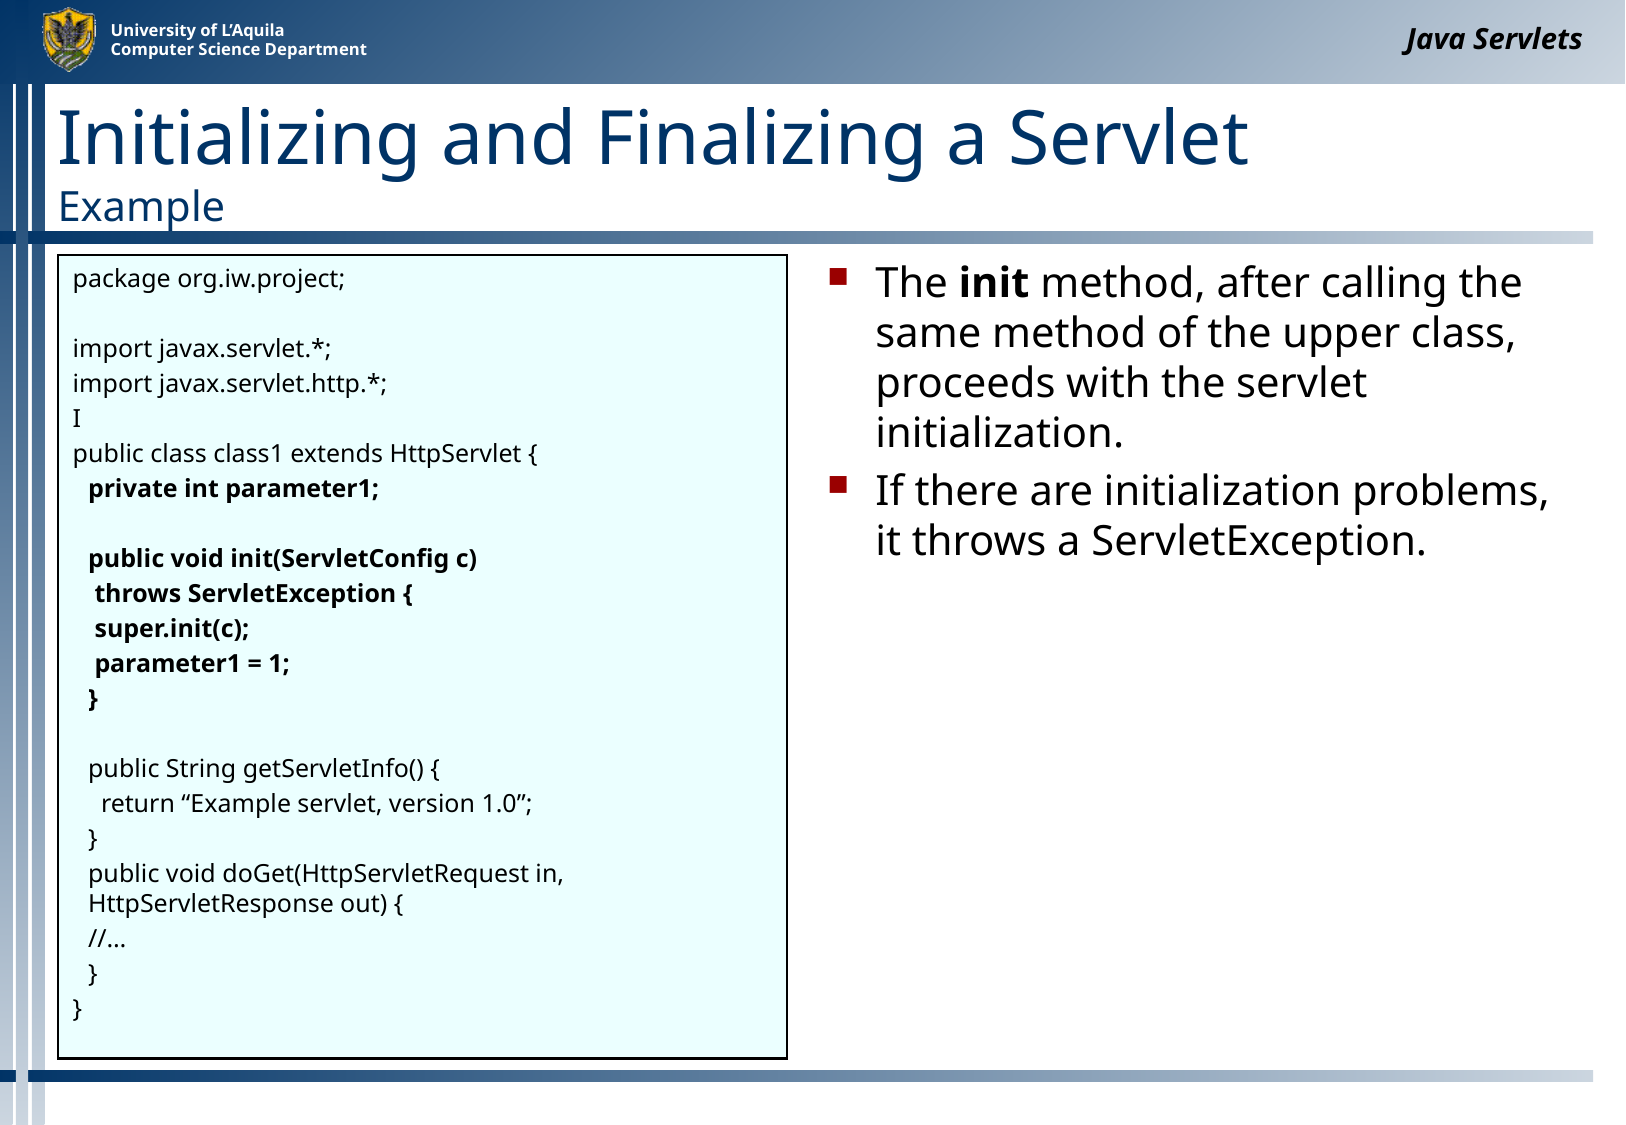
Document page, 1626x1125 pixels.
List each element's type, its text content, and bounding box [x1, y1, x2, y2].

footer Java Servlets [812, 12, 1599, 63]
list The init method, after calling the same method of the upper class, proceeds with the servlet initialization. If there are initialization problems, it throws a ServletException. [812, 255, 1594, 1069]
title Initializing and Finalizing a Servlet Example [57, 87, 1599, 232]
picture [42, 7, 96, 72]
text_box package org.iw.project; import javax.servlet.*; import javax.servlet.http.*; I public class class1 extends HttpServlet { private int parameter1; public void init(ServletConfig c) throws ServletException { super.init(c); parameter1 = 1; } public String getServletInfo() { return “Example servlet, version 1.0”; } public void doGet(HttpServletRequest in, HttpServletResponse out) { //… } } [57, 255, 787, 1059]
